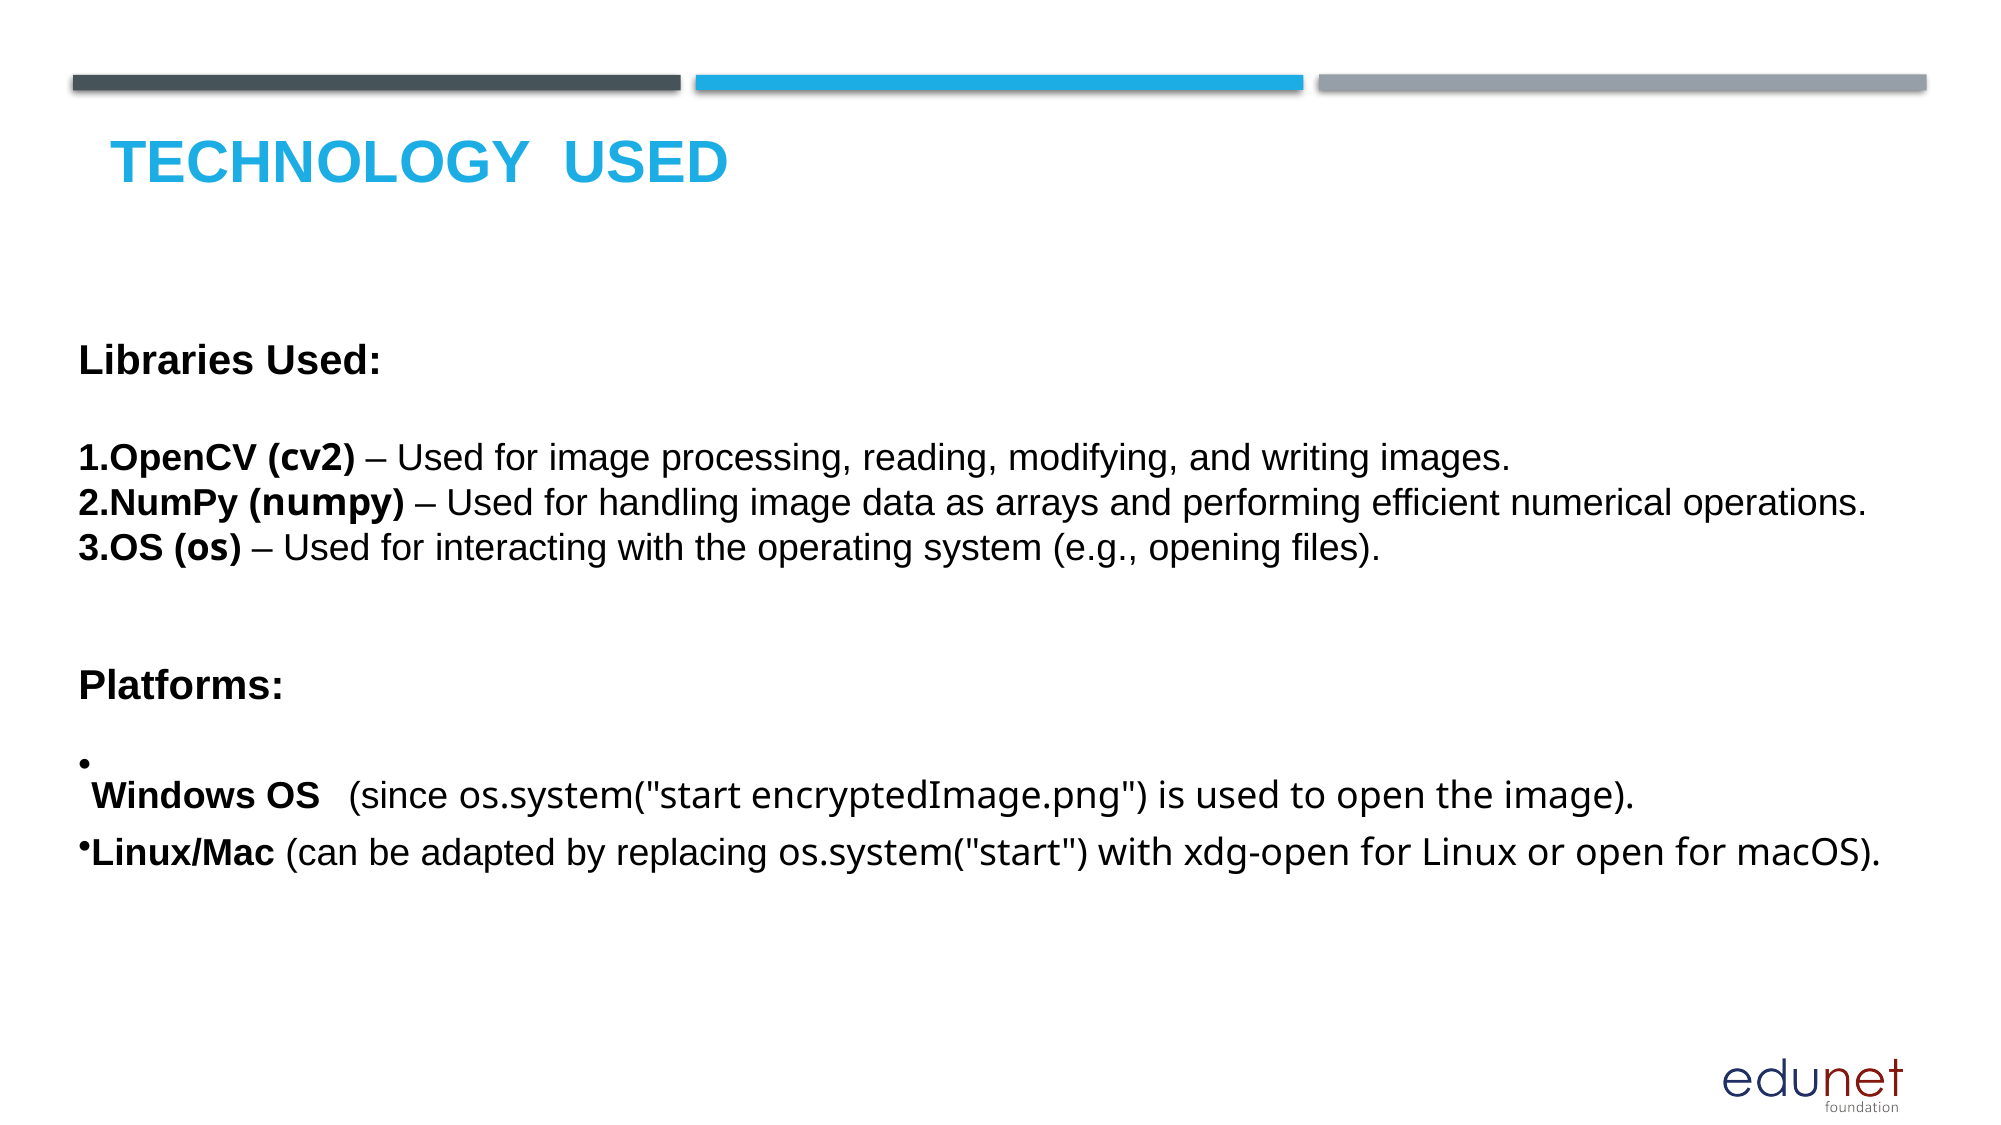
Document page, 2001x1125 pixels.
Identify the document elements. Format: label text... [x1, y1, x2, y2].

title Technology used [95, 115, 1905, 203]
picture [1719, 1056, 1905, 1116]
list Libraries Used: OpenCV (cv2) – Used for image processing, reading, modifying, and writing images. NumPy (numpy) – Used for handling image data as arrays and performing efficient numerical operations. OS (os) – Used for interacting with the operating system (e.g., opening files). Platforms: Windows OS (since os.system("start encryptedImage.png") is used to open the image). Linux/Mac (can be adapted by replacing os.system("start") with xdg-open for Linux or open for macOS). [63, 251, 1905, 905]
